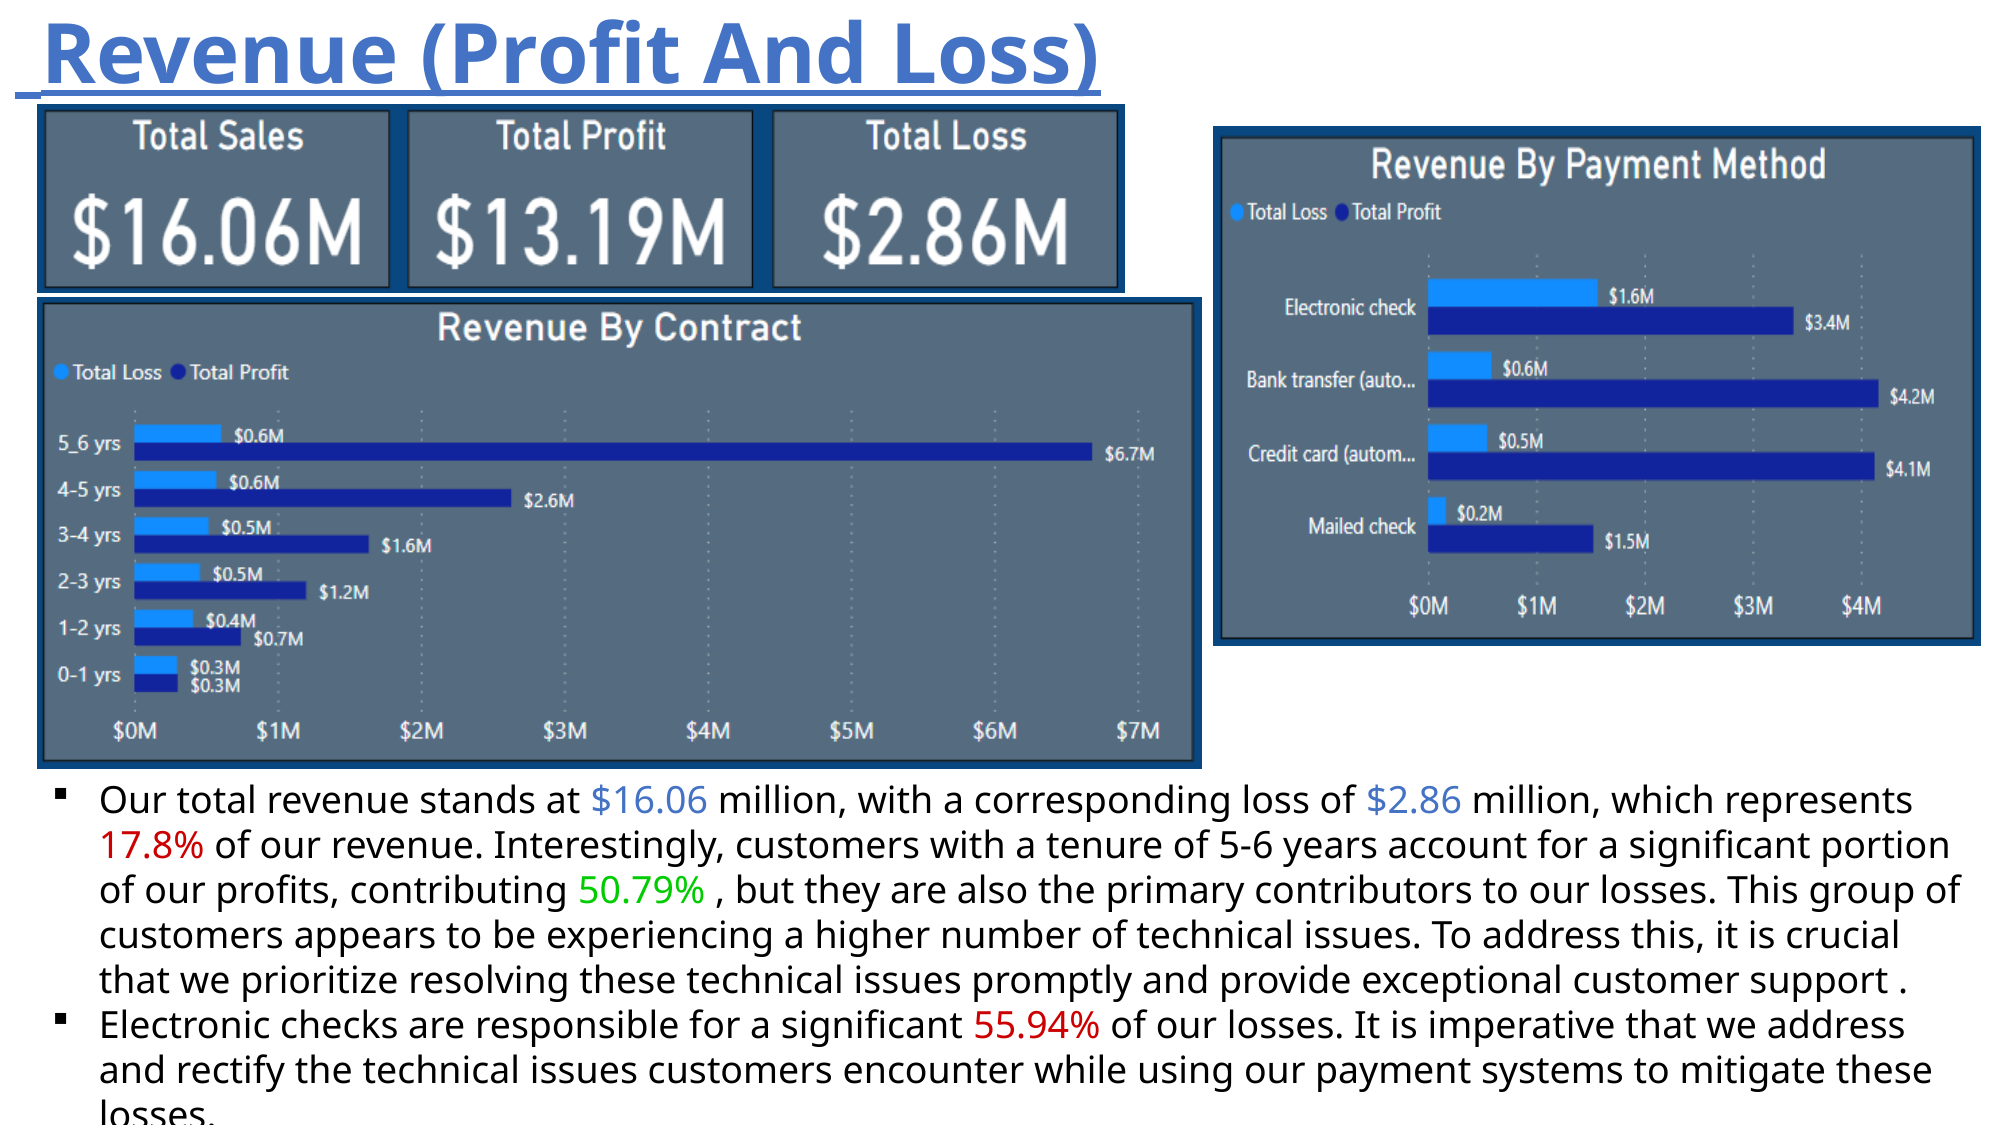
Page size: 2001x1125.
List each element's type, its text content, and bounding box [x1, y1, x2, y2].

title Revenue (Profit And Loss) [0, 0, 1725, 122]
picture [1213, 126, 1981, 646]
picture [37, 297, 1202, 769]
picture [37, 104, 1125, 293]
text_box Our total revenue stands at $16.06 million, with a corresponding loss of $2.86 million, which represents 17.8% of our revenue. Interestingly, customers with a tenure of 5-6 years account for a significant portion of our profits, contributing 50.79% , but they are also the primary contributors to our losses. This group of customers appears to be experiencing a higher number of technical issues. To address this, it is crucial that we prioritize resolving these technical issues promptly and provide exceptional customer support . Electronic checks are responsible for a significant 55.94% of our losses. It is imperative that we address and rectify the technical issues customers encounter while using our payment systems to mitigate these losses. [37, 768, 1979, 1125]
